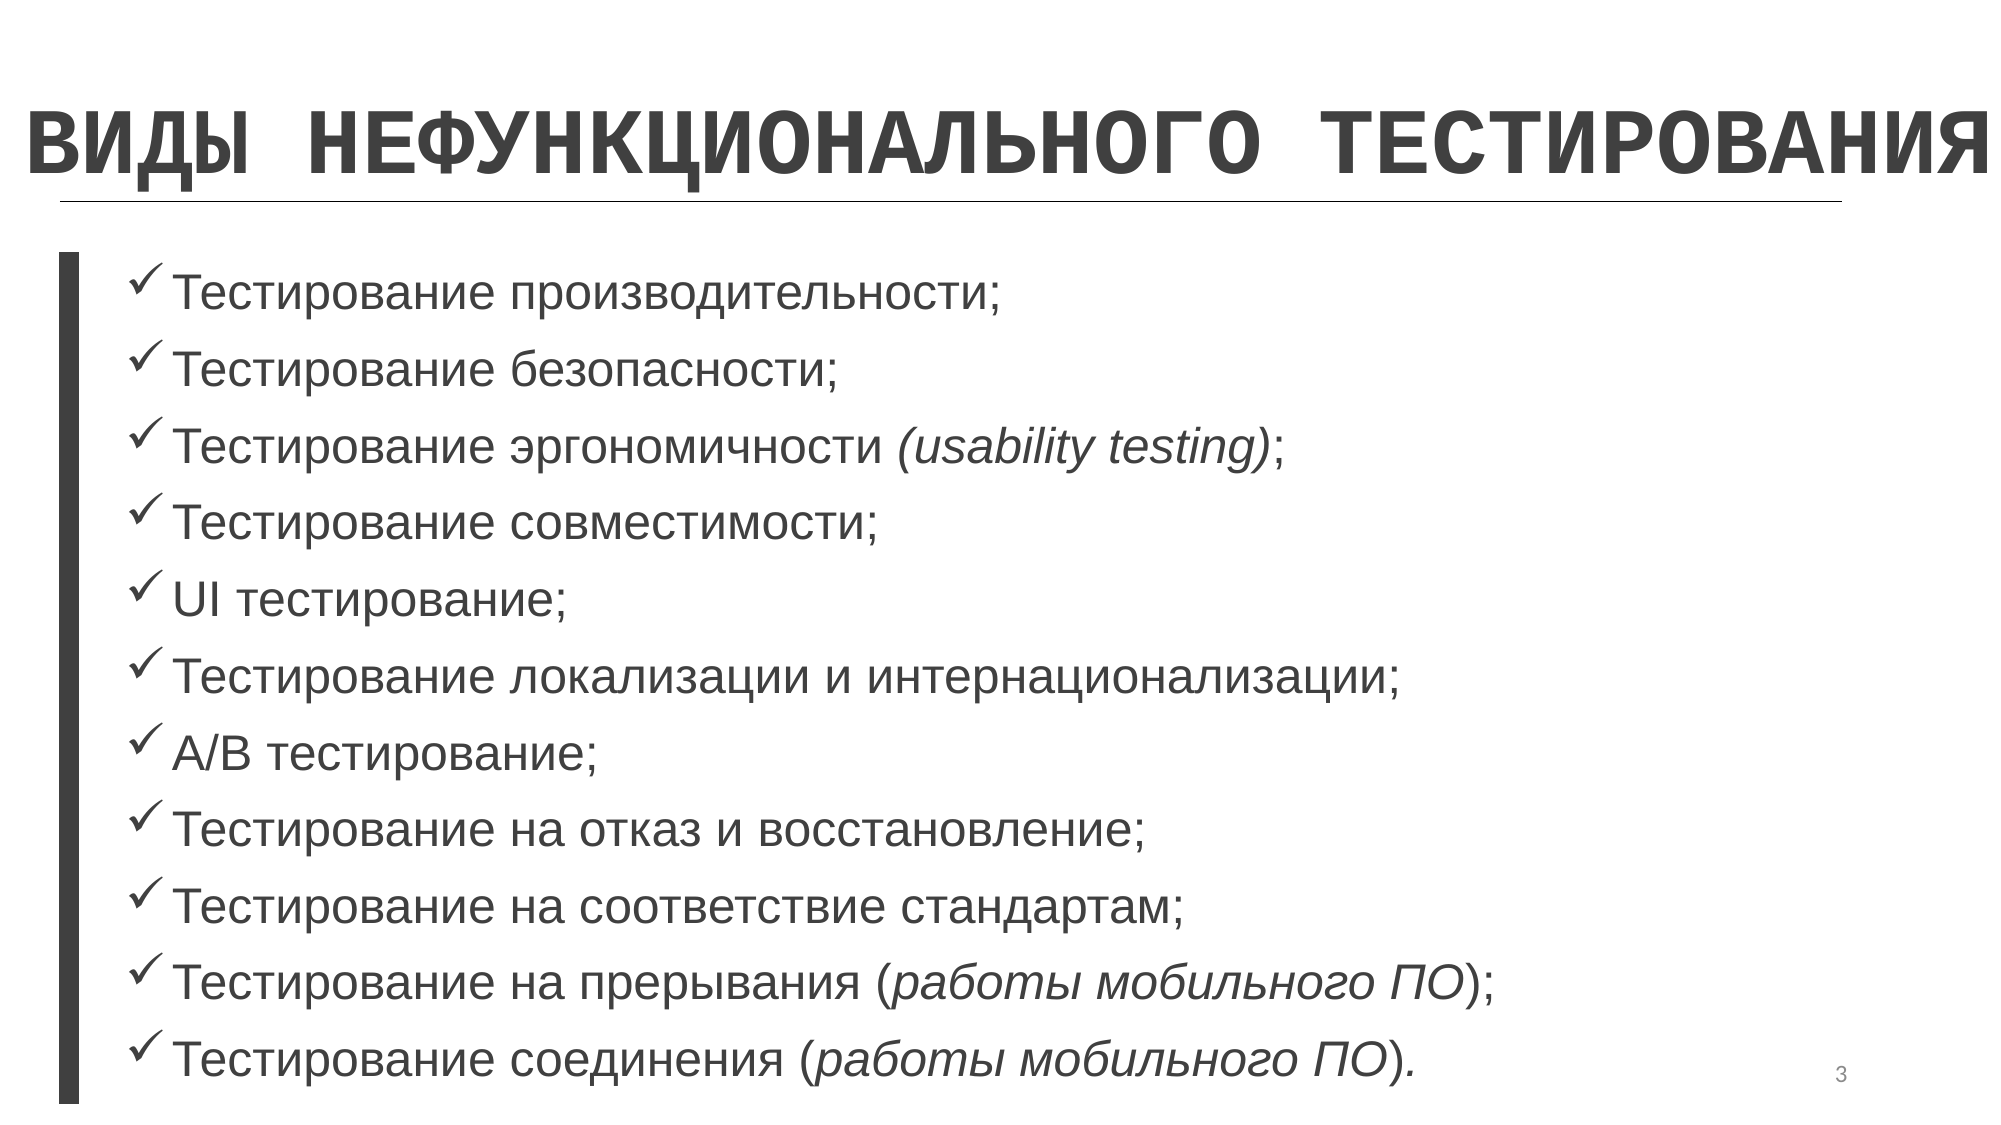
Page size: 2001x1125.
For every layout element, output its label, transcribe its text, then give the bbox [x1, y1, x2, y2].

text_box [59, 252, 79, 1104]
text_box ВИДЫ НЕФУНКЦИОНАЛЬНОГО ТЕСТИРОВАНИЯ [9, 72, 2000, 200]
text_box Тестирование производительности; Тестирование безопасности; Тестирование эргономичности (usability testing); Тестирование совместимости; UI тестирование; Тестирование локализации и интернационализации; A/B тестирование; Тестирование на отказ и восстановление; Тестирование на соответствие стандартам; Тестирование на прерывания (работы мобильного ПО); Тестирование соединения (работы мобильного ПО). [110, 252, 1959, 1094]
slide_number 3 [1412, 1042, 1863, 1103]
